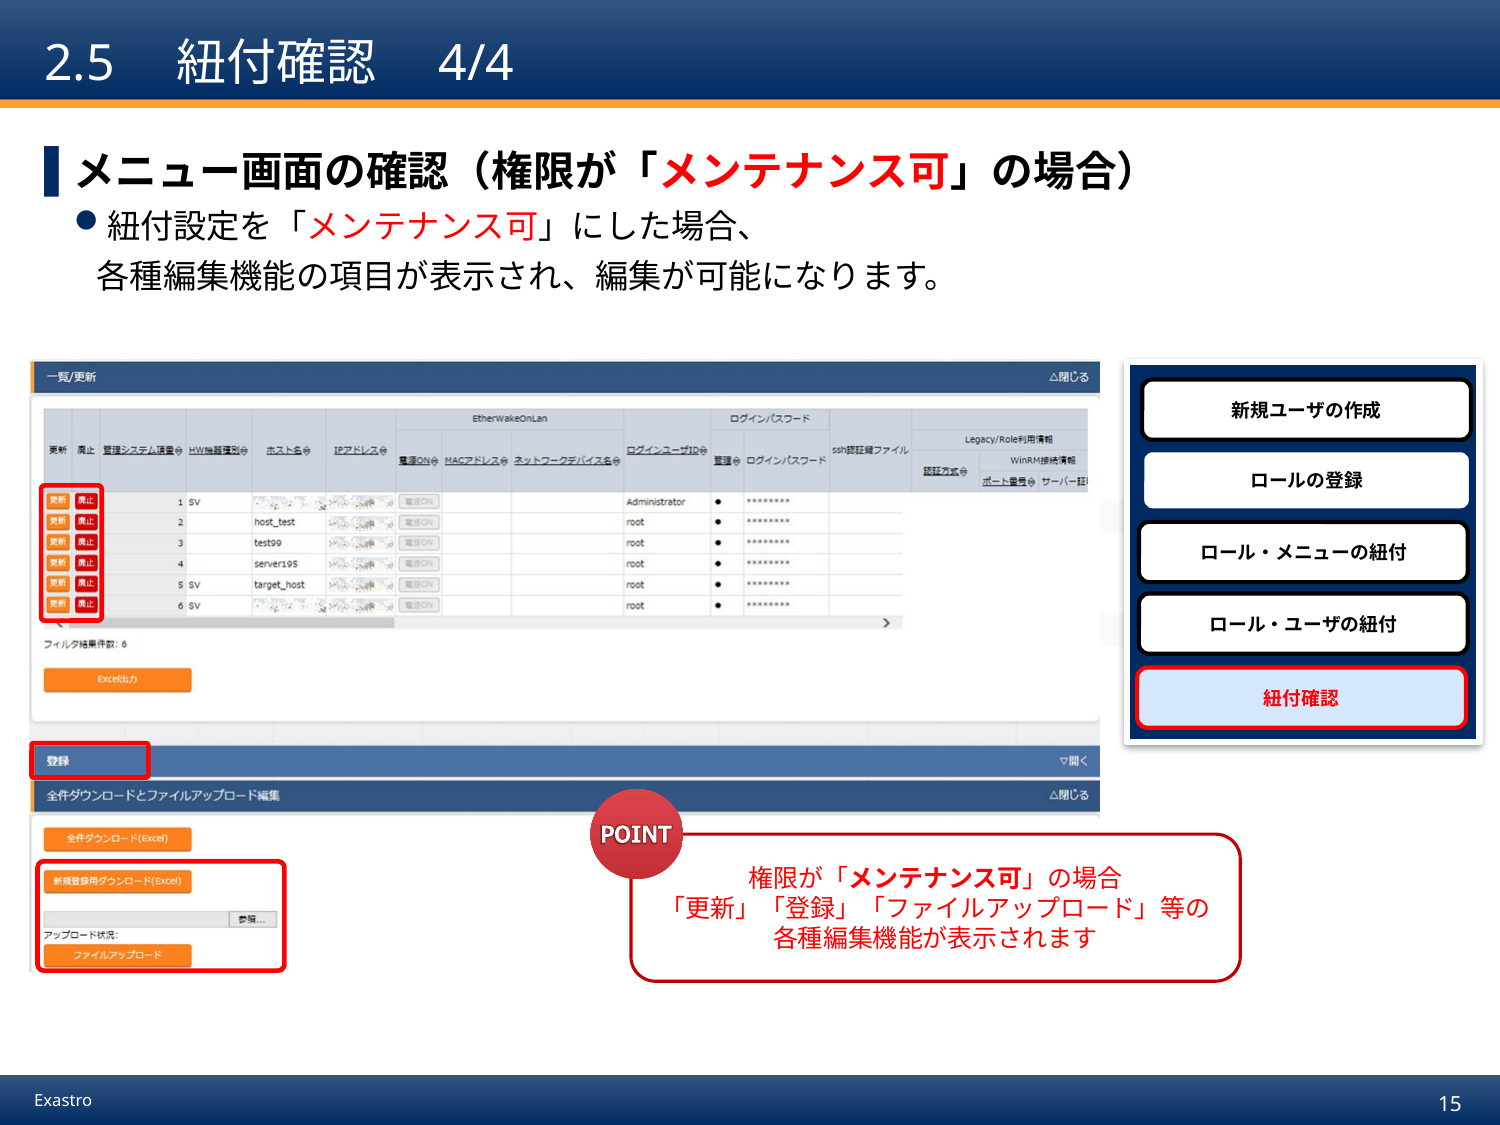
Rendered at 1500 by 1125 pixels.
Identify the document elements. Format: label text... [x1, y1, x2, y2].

list メニュー画面の確認（権限が「メンテナンス可」の場合） 紐付設定を「メンテナンス可」にした場合、 各種編集機能の項目が表示され、編集が可能になります。 [29, 137, 1500, 1059]
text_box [590, 788, 684, 880]
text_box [1126, 361, 1480, 743]
text_box 権限が「メンテナンス可」の場合 「更新」「登録」「ファイルアップロード」等の 各種編集機能が表示されます [651, 834, 1241, 982]
title 2.5 紐付確認 4/4 [29, 18, 1471, 96]
picture [0, 0, 1500, 1125]
